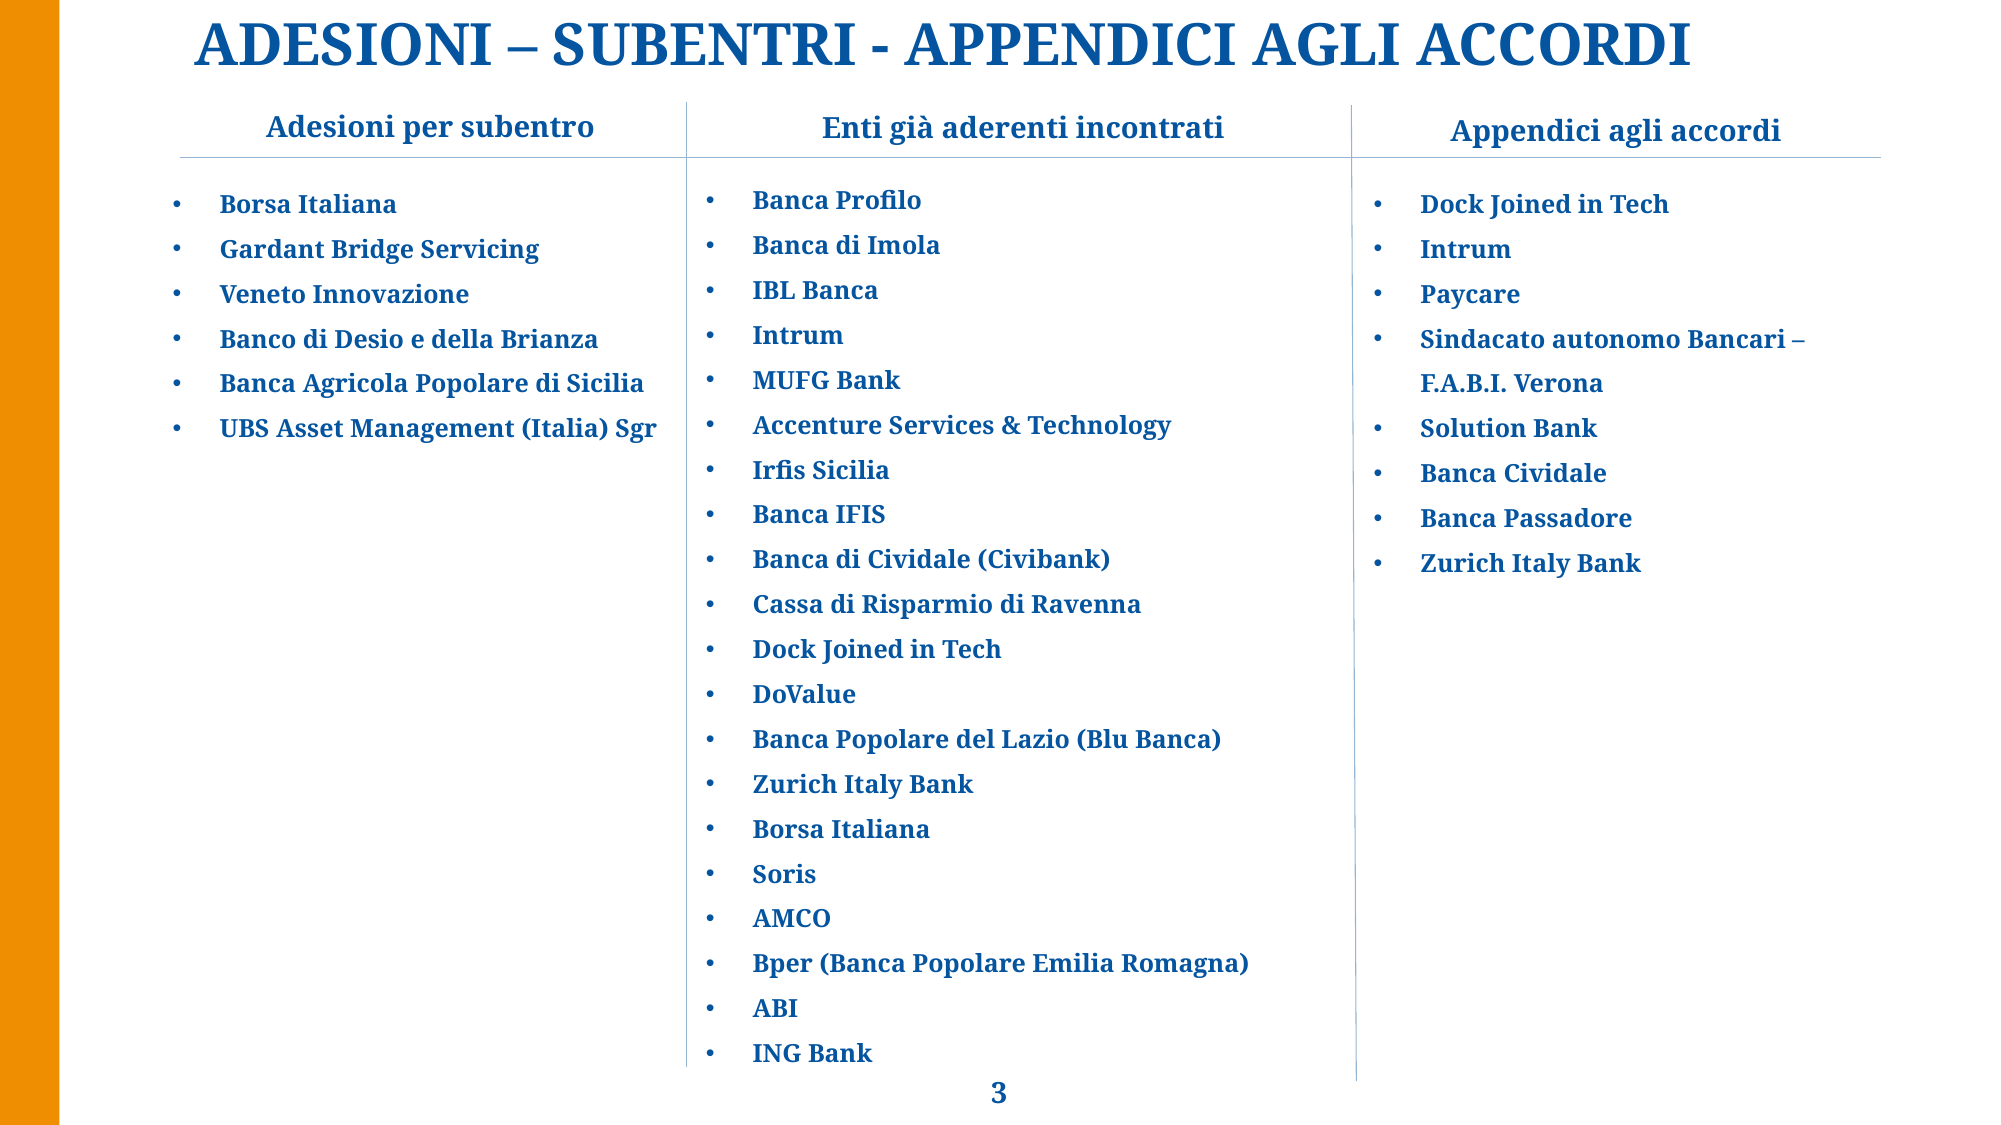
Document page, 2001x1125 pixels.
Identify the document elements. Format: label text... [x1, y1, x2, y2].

text_box Enti già aderenti incontrati [700, 101, 1347, 152]
text_box Banca Profilo Banca di Imola IBL Banca Intrum MUFG Bank Accenture Services & Technology Irfis Sicilia Banca IFIS Banca di Cividale (Civibank) Cassa di Risparmio di Ravenna Dock Joined in Tech DoValue Banca Popolare del Lazio (Blu Banca) Zurich Italy Bank Borsa Italiana Soris AMCO Bper (Banca Popolare Emilia Romagna) ABI ING Bank [691, 162, 1349, 1075]
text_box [1351, 105, 1357, 1082]
text_box Borsa Italiana Gardant Bridge Servicing Veneto Innovazione Banco di Desio e della Brianza Banca Agricola Popolare di Sicilia UBS Asset Management (Italia) Sgr [158, 166, 684, 451]
text_box Adesioni per subentro [179, 100, 682, 151]
text_box ADESIONI – SUBENTRI - APPENDICI AGLI ACCORDI [179, 0, 1913, 85]
text_box Appendici agli accordi [1357, 105, 1881, 155]
text_box [0, 0, 60, 1125]
text_box Dock Joined in Tech Intrum Paycare Sindacato autonomo Bancari – F.A.B.I. Verona Solution Bank Banca Cividale Banca Passadore Zurich Italy Bank [1358, 166, 1878, 585]
text_box 3 [976, 1075, 1024, 1125]
